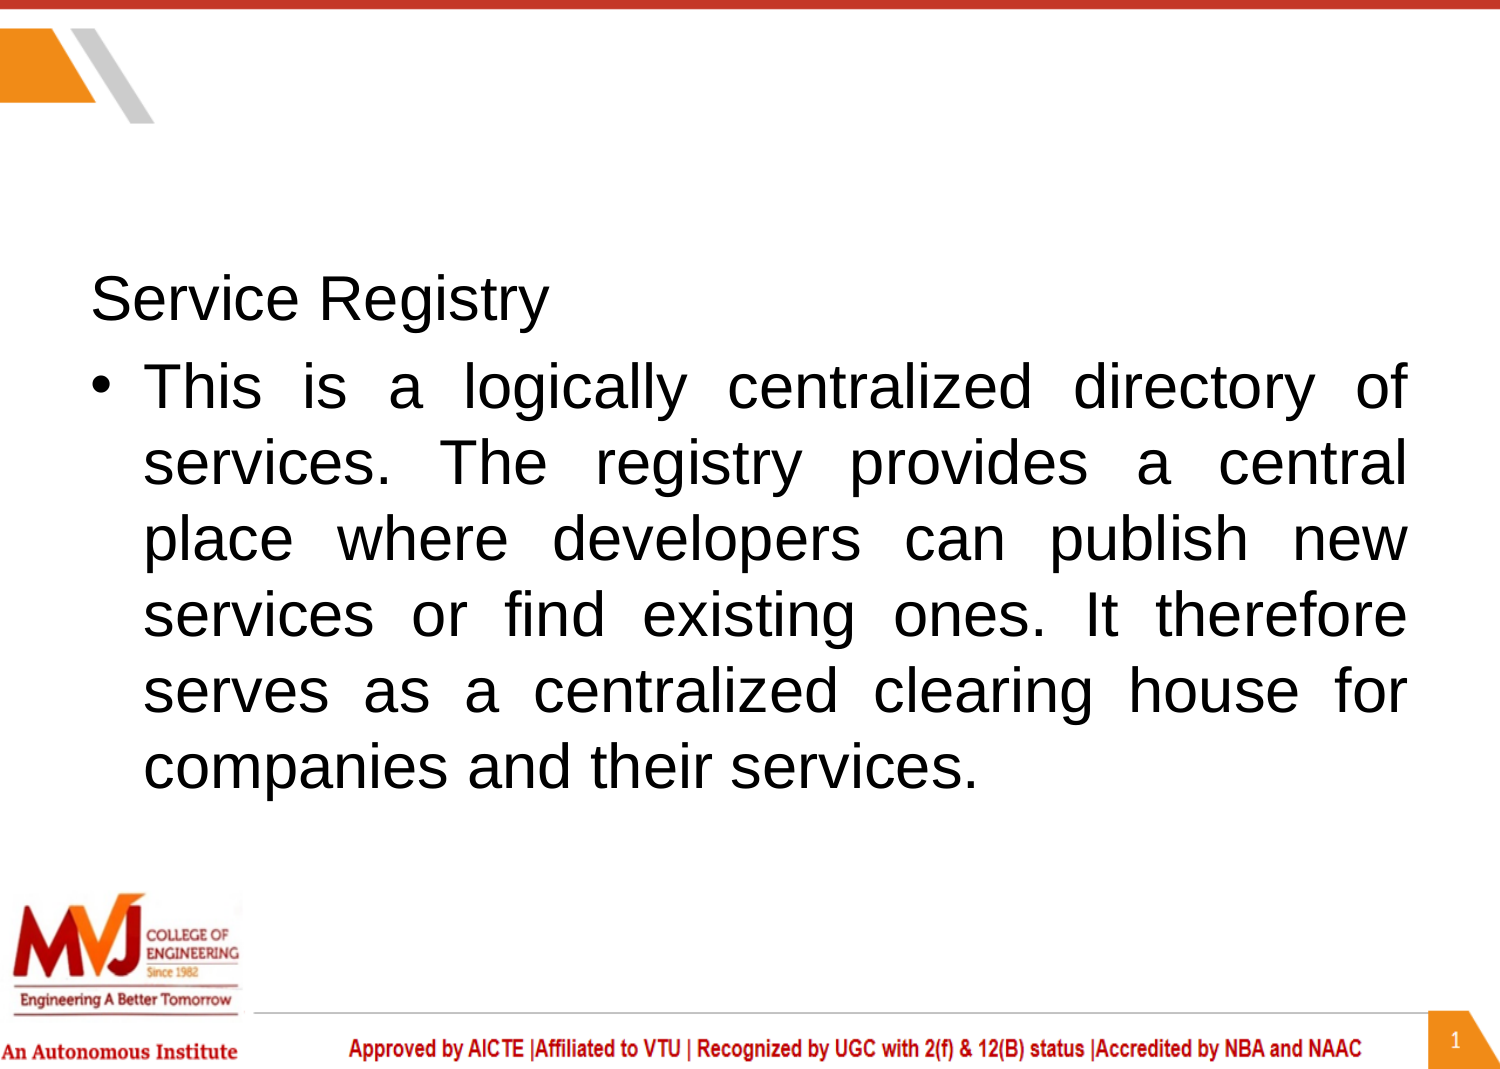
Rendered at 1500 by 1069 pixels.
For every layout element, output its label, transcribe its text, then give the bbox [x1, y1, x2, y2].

picture [0, 0, 1500, 1069]
list Service Registry This is a logically centralized directory of services. The registry provides a central place where developers can publish new services or find existing ones. It therefore serves as a centralized clearing house for companies and their services. [75, 249, 1425, 955]
